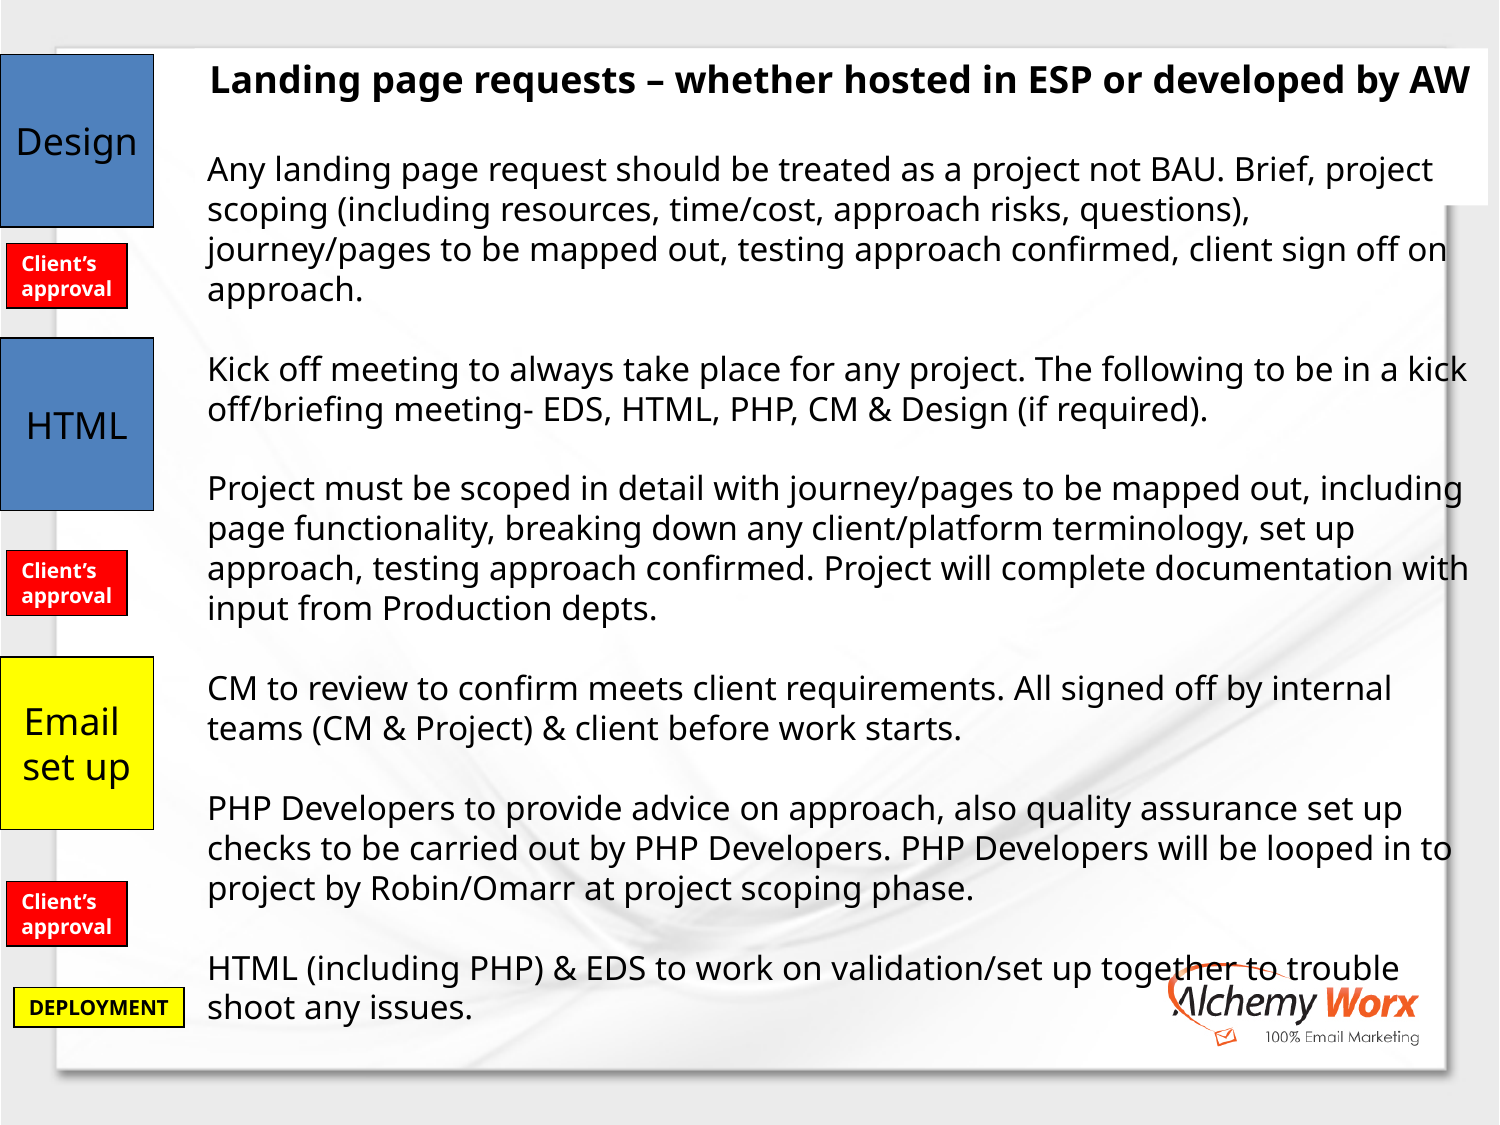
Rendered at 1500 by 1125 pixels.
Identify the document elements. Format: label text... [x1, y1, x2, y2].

text_box HTML [0, 338, 154, 511]
text_box Any landing page request should be treated as a project not BAU. Brief, project scoping (including resources, time/cost, approach risks, questions), journey/pages to be mapped out, testing approach confirmed, client sign off on approach. Kick off meeting to always take place for any project. The following to be in a kick off/briefing meeting- EDS, HTML, PHP, CM & Design (if required). Project must be scoped in detail with journey/pages to be mapped out, including page functionality, breaking down any client/platform terminology, set up approach, testing approach confirmed. Project will complete documentation with input from Production depts. CM to review to confirm meets client requirements. All signed off by internal teams (CM & Project) & client before work starts. PHP Developers to provide advice on approach, also quality assurance set up checks to be carried out by PHP Developers. PHP Developers will be looped in to project by Robin/Omarr at project scoping phase. HTML (including PHP) & EDS to work on validation/set up together to trouble shoot any issues. [192, 140, 1488, 1074]
text_box Client’s approval [6, 243, 128, 309]
text_box Design [0, 54, 154, 228]
text_box DEPLOYMENT [14, 987, 184, 1028]
text_box Client’s approval [6, 550, 128, 616]
text_box Email set up [0, 656, 154, 830]
picture [1, 0, 1499, 1125]
text_box Landing page requests – whether hosted in ESP or developed by AW [194, 48, 1488, 140]
text_box Client’s approval [6, 881, 128, 947]
